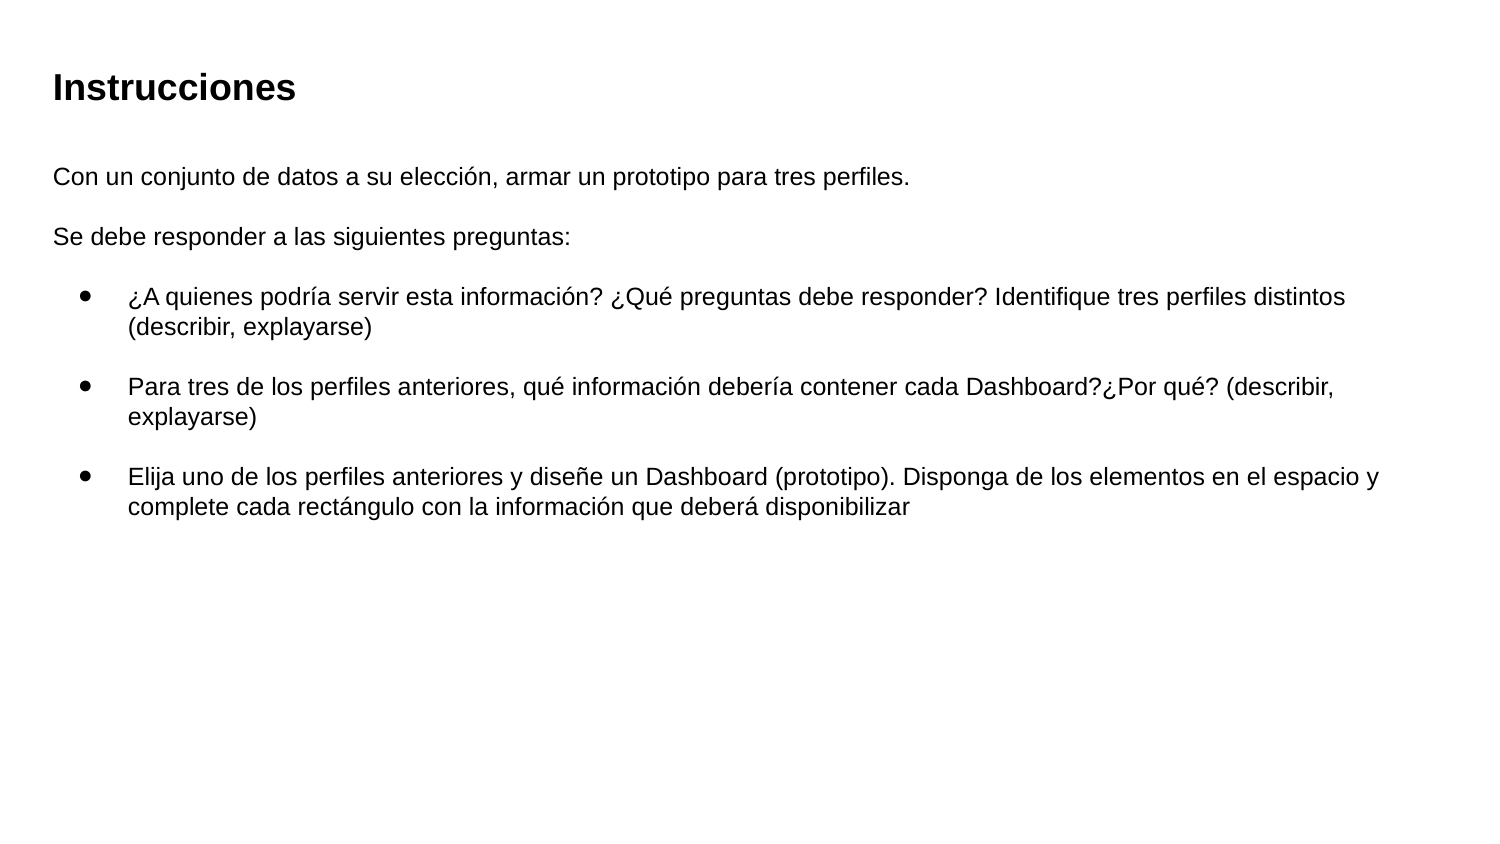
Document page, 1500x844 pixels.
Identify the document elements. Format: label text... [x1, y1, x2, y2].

text_box Instrucciones [37, 48, 872, 145]
text_box Con un conjunto de datos a su elección, armar un prototipo para tres perfiles. Se debe responder a las siguientes preguntas: ¿A quienes podría servir esta información? ¿Qué preguntas debe responder? Identifique tres perfiles distintos (describir, explayarse) Para tres de los perfiles anteriores, qué información debería contener cada Dashboard?¿Por qué? (describir, explayarse) Elija uno de los perfiles anteriores y diseñe un Dashboard (prototipo). Disponga de los elementos en el espacio y complete cada rectángulo con la información que deberá disponibilizar [37, 145, 1439, 604]
